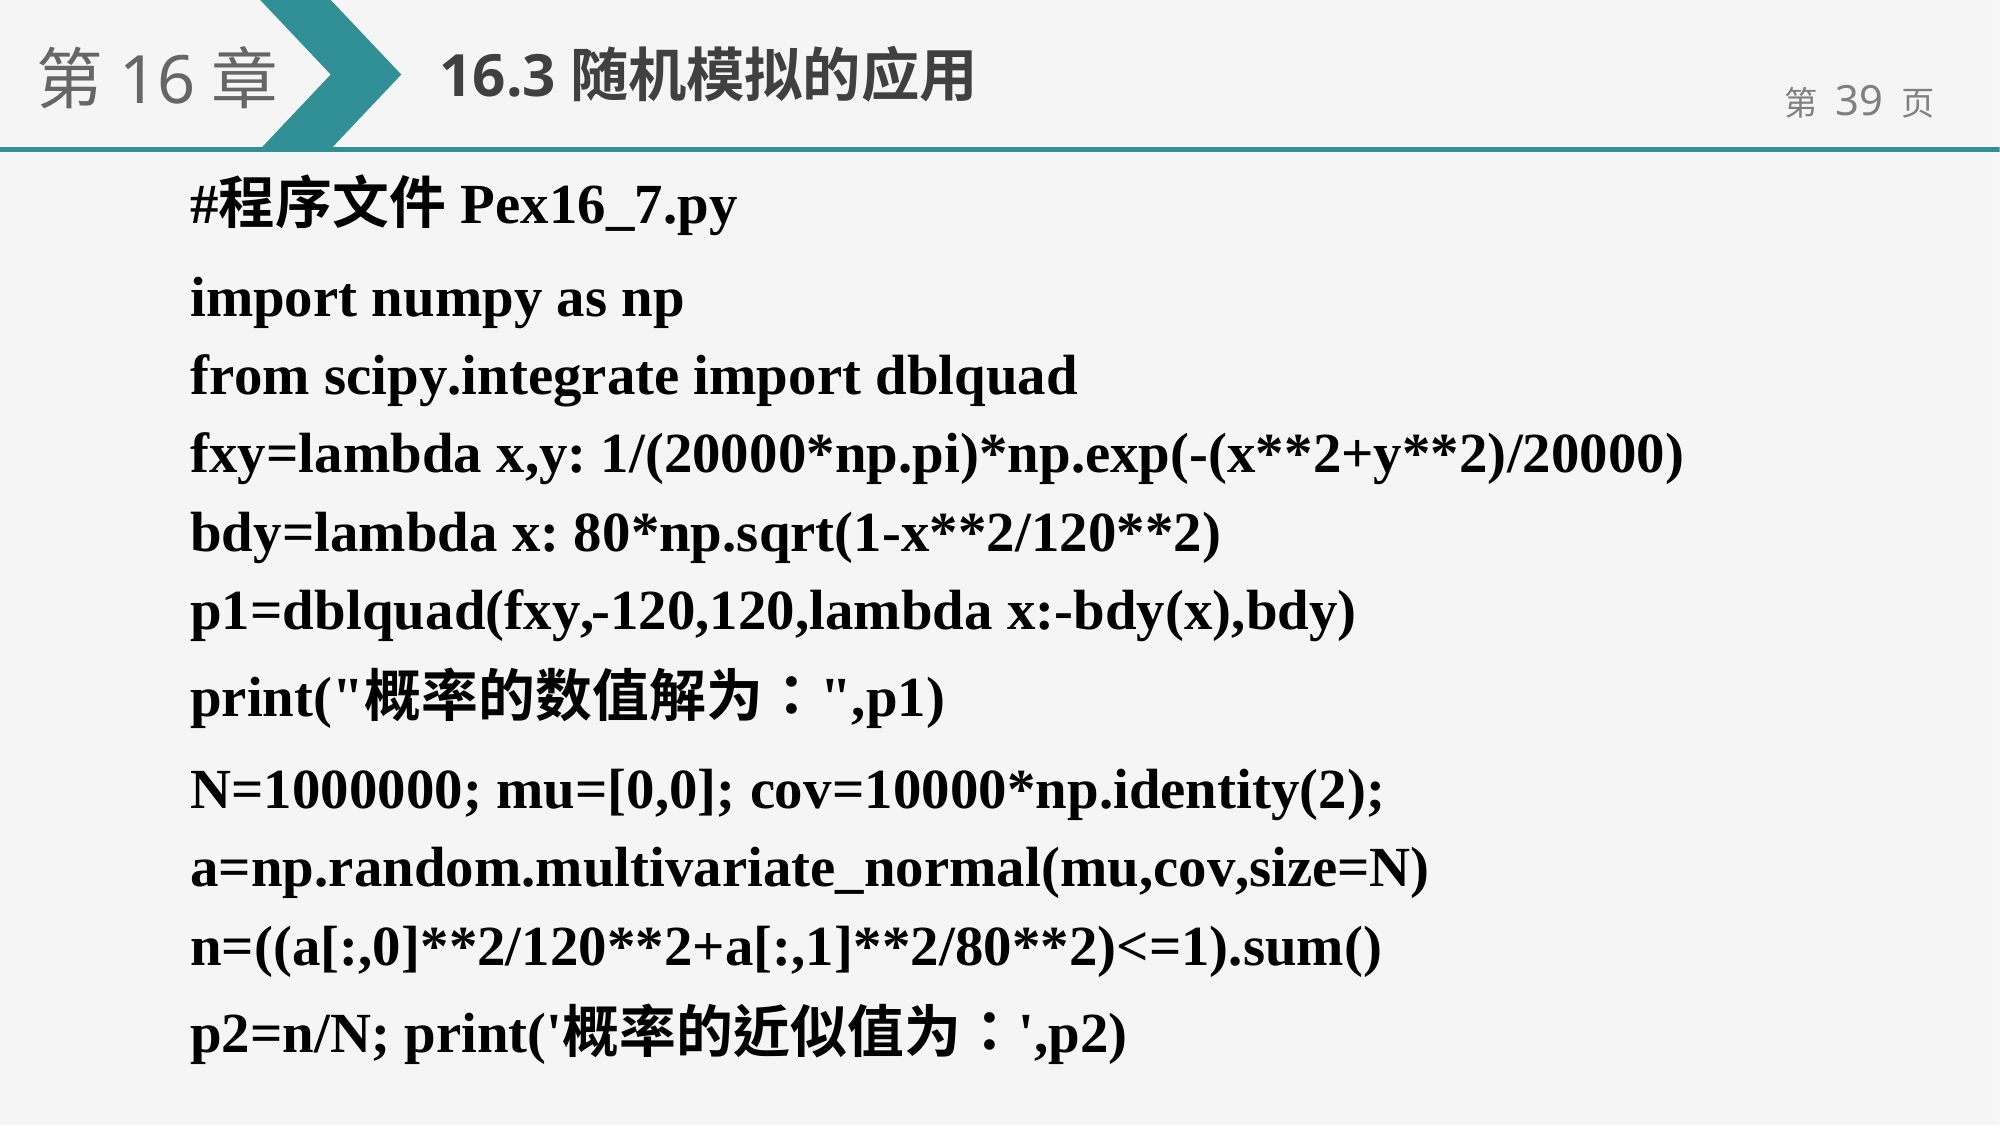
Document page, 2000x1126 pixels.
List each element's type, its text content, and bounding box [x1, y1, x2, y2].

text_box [75, 146, 1924, 1122]
text_box [258, 0, 403, 144]
text_box 16.3随机模拟的应用 [424, 31, 1366, 116]
text_box 第16章 [21, 29, 294, 125]
